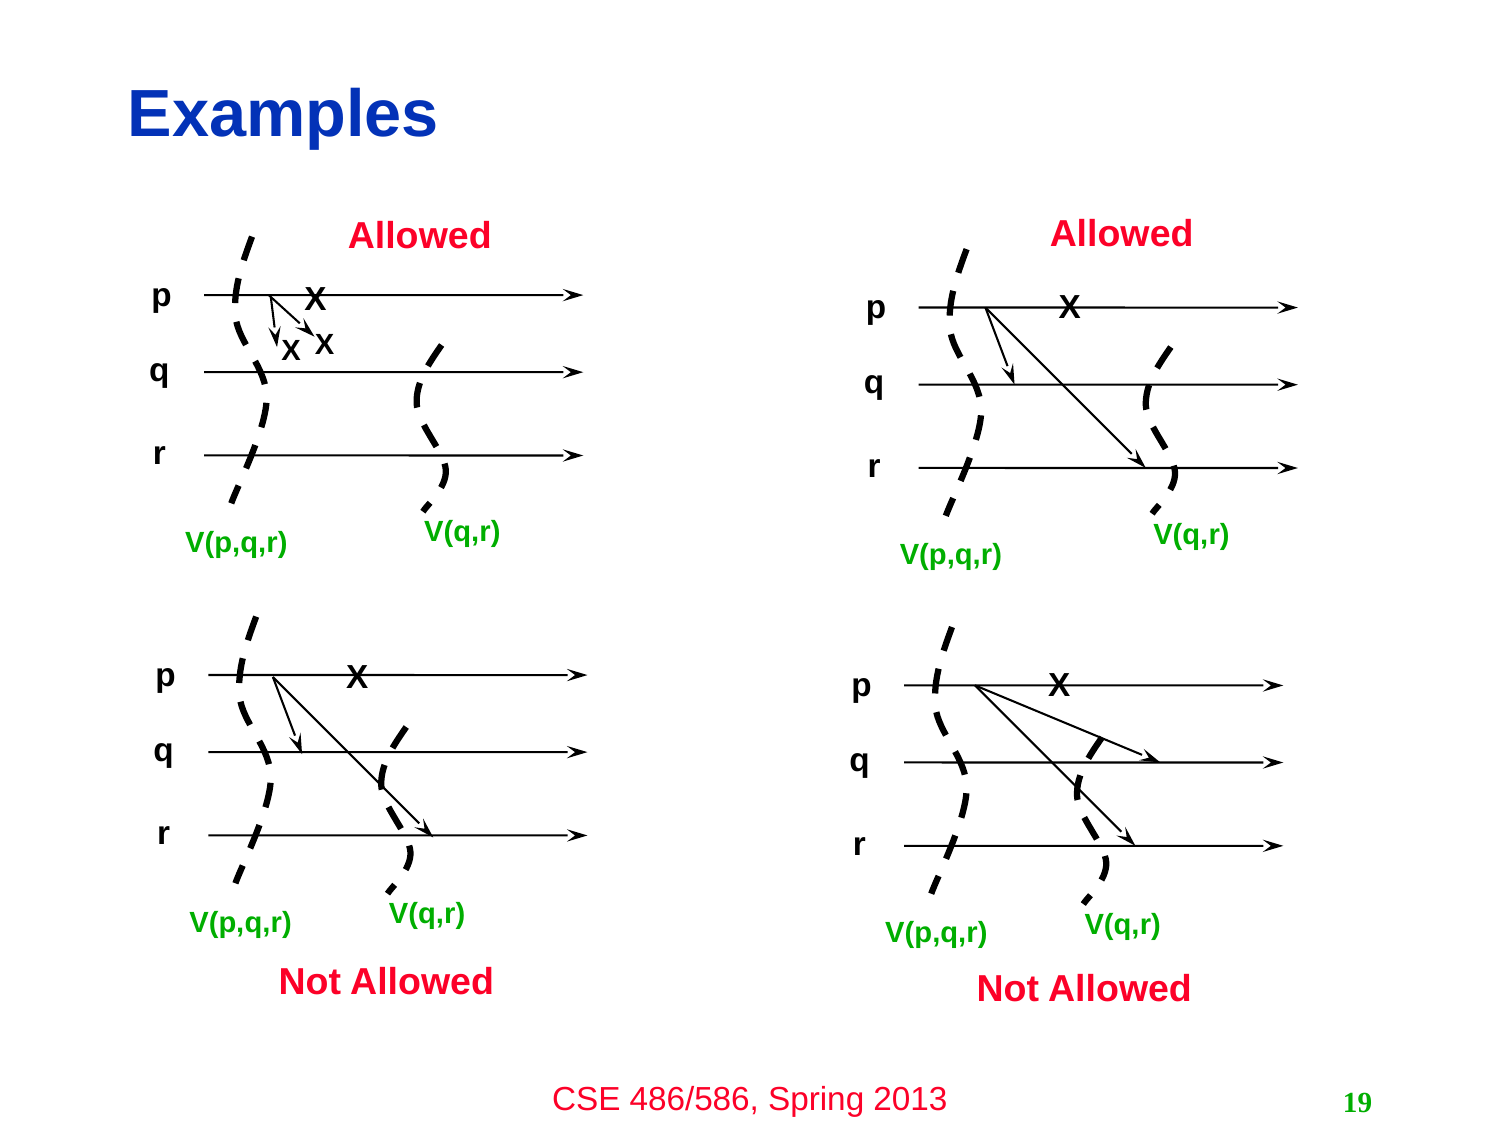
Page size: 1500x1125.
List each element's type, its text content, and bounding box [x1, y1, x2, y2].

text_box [266, 269, 347, 372]
text_box Not Allowed [947, 961, 1221, 1016]
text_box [391, 344, 534, 553]
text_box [837, 248, 1299, 576]
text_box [1120, 346, 1263, 555]
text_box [1051, 737, 1194, 945]
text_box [822, 626, 1284, 954]
text_box Allowed [985, 201, 1259, 247]
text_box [974, 655, 1161, 846]
title Examples [112, 53, 1310, 176]
text_box Allowed [283, 203, 557, 235]
slide_number 19 [1074, 1076, 1388, 1125]
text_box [356, 726, 499, 935]
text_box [122, 236, 584, 563]
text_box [985, 278, 1146, 469]
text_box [272, 647, 434, 838]
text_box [126, 616, 588, 943]
text_box Not Allowed [249, 951, 523, 1010]
